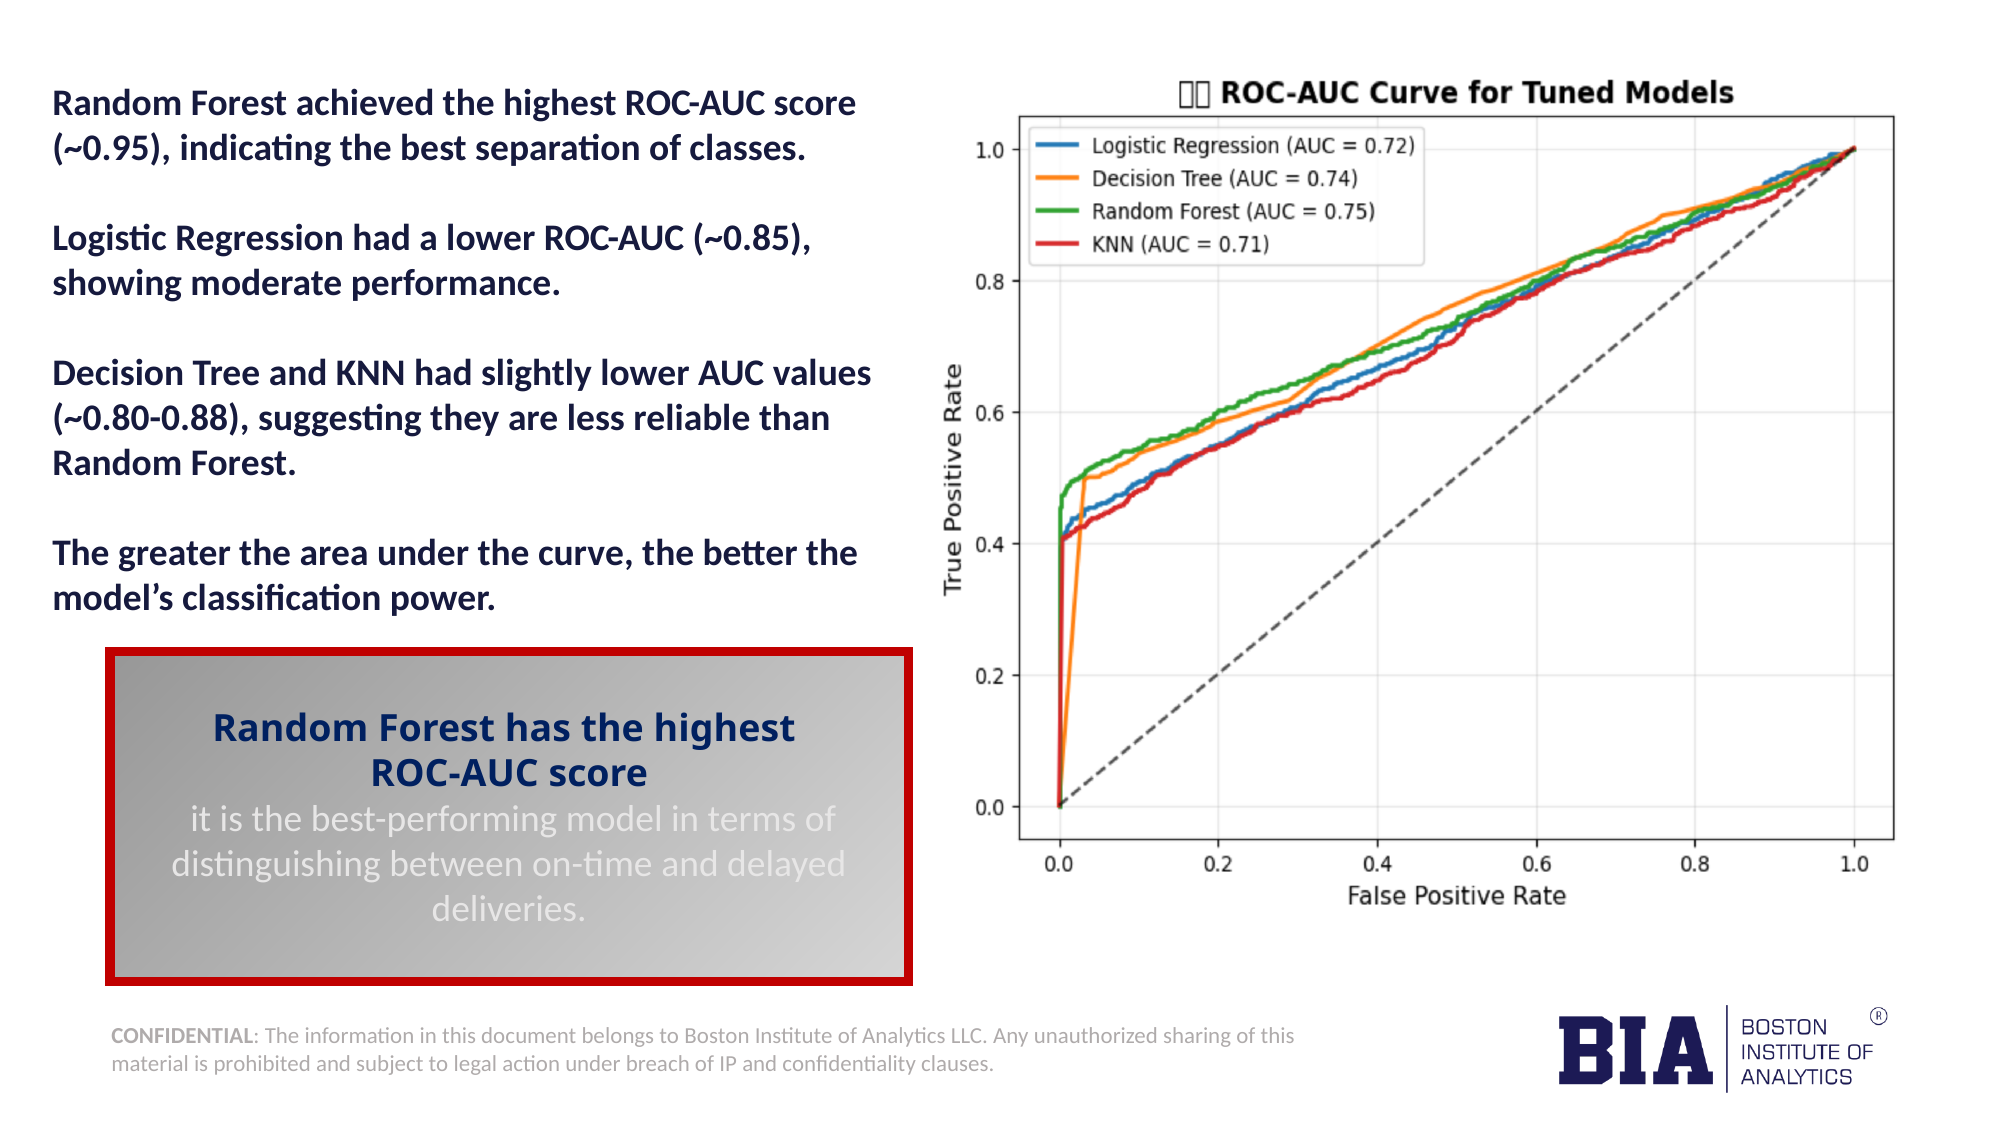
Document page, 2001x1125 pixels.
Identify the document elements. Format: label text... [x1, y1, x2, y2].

text_box Random Forest has the highest ROC-AUC score it is the best-performing model in terms of distinguishing between on-time and delayed deliveries. [109, 650, 910, 982]
picture [1557, 1003, 1889, 1094]
text_box Random Forest achieved the highest ROC-AUC score (~0.95), indicating the best separation of classes. Logistic Regression had a lower ROC-AUC (~0.85), showing moderate performance. Decision Tree and KNN had slightly lower AUC values (~0.80-0.88), suggesting they are less reliable than Random Forest. The greater the area under the curve, the better the model’s classification power. [37, 70, 890, 626]
picture [890, 70, 2000, 915]
